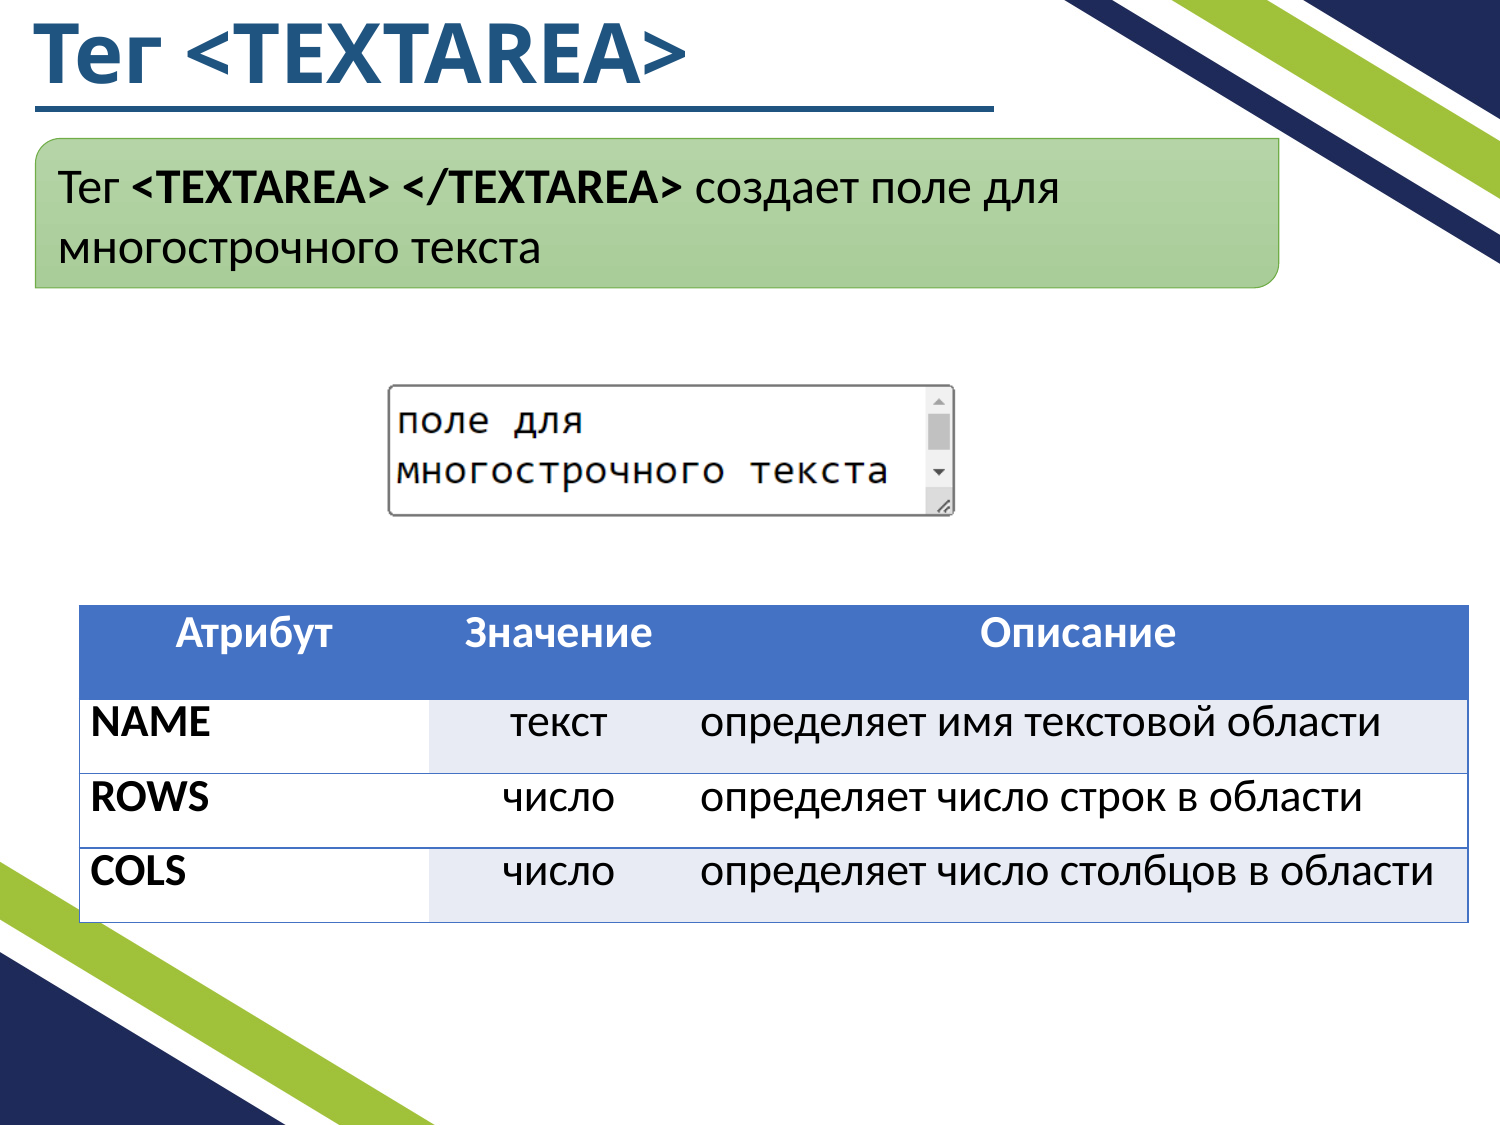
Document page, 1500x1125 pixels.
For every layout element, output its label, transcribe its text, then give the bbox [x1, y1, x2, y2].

table_cell число [429, 849, 689, 922]
text_box [17, 4, 1149, 159]
picture [0, 0, 1500, 1125]
table_cell определяет имя текстовой области [689, 700, 1467, 773]
table_cell число [429, 774, 689, 847]
table_cell NAME [80, 700, 429, 773]
text_box Тег <TEXTAREA> [17, 4, 994, 111]
table_header Описание [689, 607, 1467, 698]
table_cell определяет число строк в области [689, 774, 1467, 847]
table_header Атрибут [80, 607, 429, 698]
text_box Тег <TEXTAREA> </TEXTAREA> создает поле для многострочного текста [34, 137, 1280, 289]
table_cell определяет число столбцов в области [689, 849, 1467, 922]
table_cell COLS [80, 849, 429, 922]
table_cell текст [429, 700, 689, 773]
table_cell ROWS [80, 774, 429, 847]
table_header Значение [429, 607, 689, 698]
